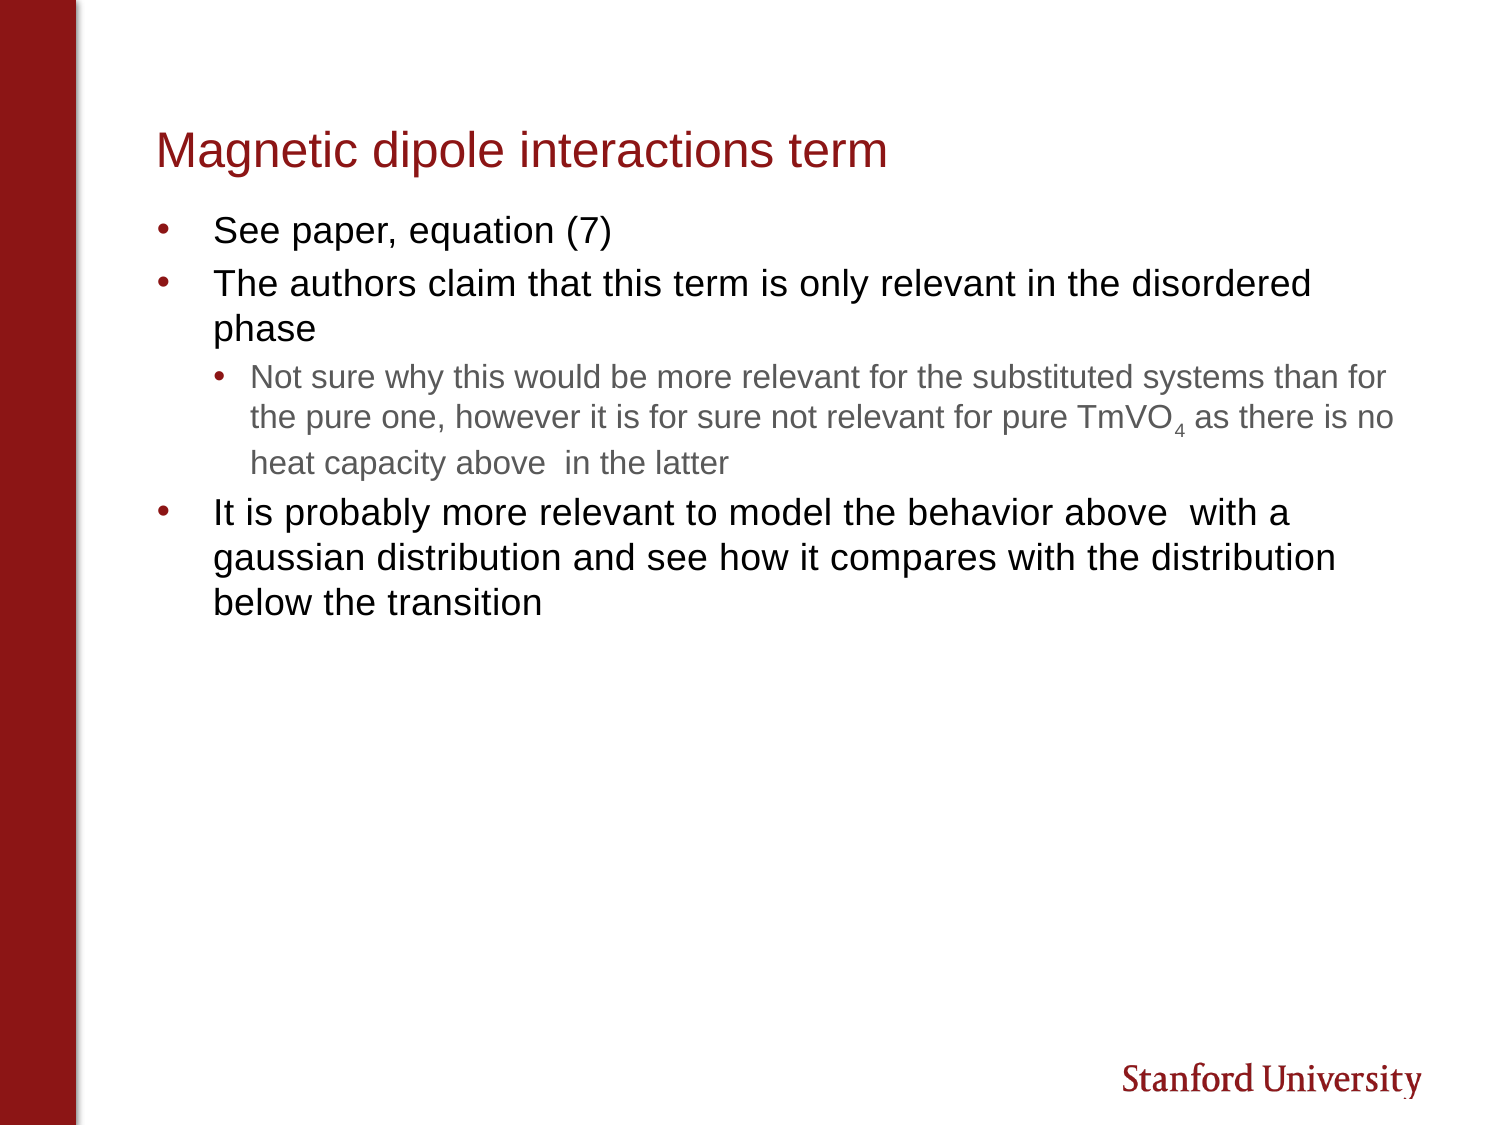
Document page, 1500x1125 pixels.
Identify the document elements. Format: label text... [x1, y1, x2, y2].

title Magnetic dipole interactions term [155, 78, 1420, 186]
